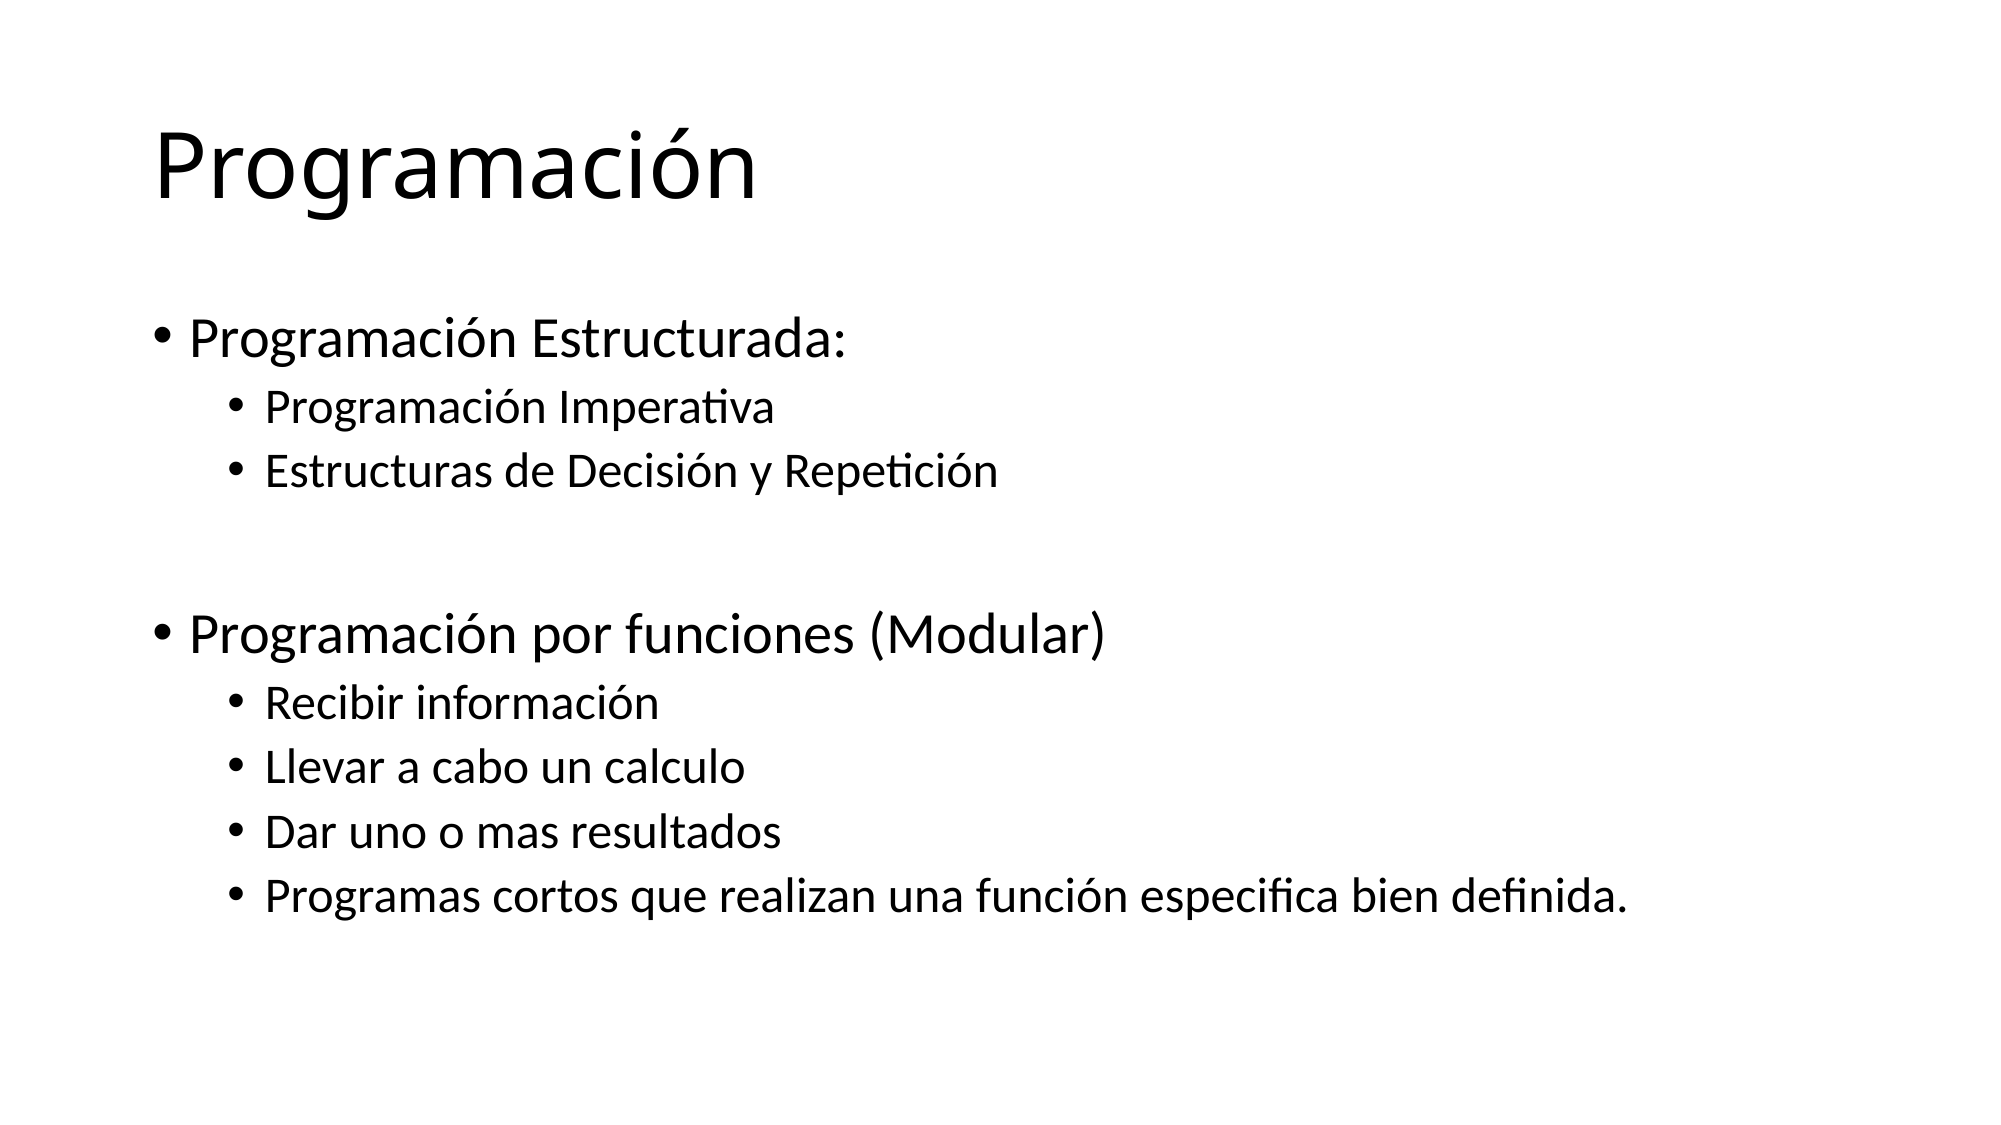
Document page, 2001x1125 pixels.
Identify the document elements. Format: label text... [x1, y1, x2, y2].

list Programación Estructurada: Programación Imperativa Estructuras de Decisión y Repetición Programación por funciones (Modular) Recibir información Llevar a cabo un calculo Dar uno o mas resultados Programas cortos que realizan una función especifica bien definida. [137, 299, 1863, 1014]
title Programación [137, 59, 1863, 278]
